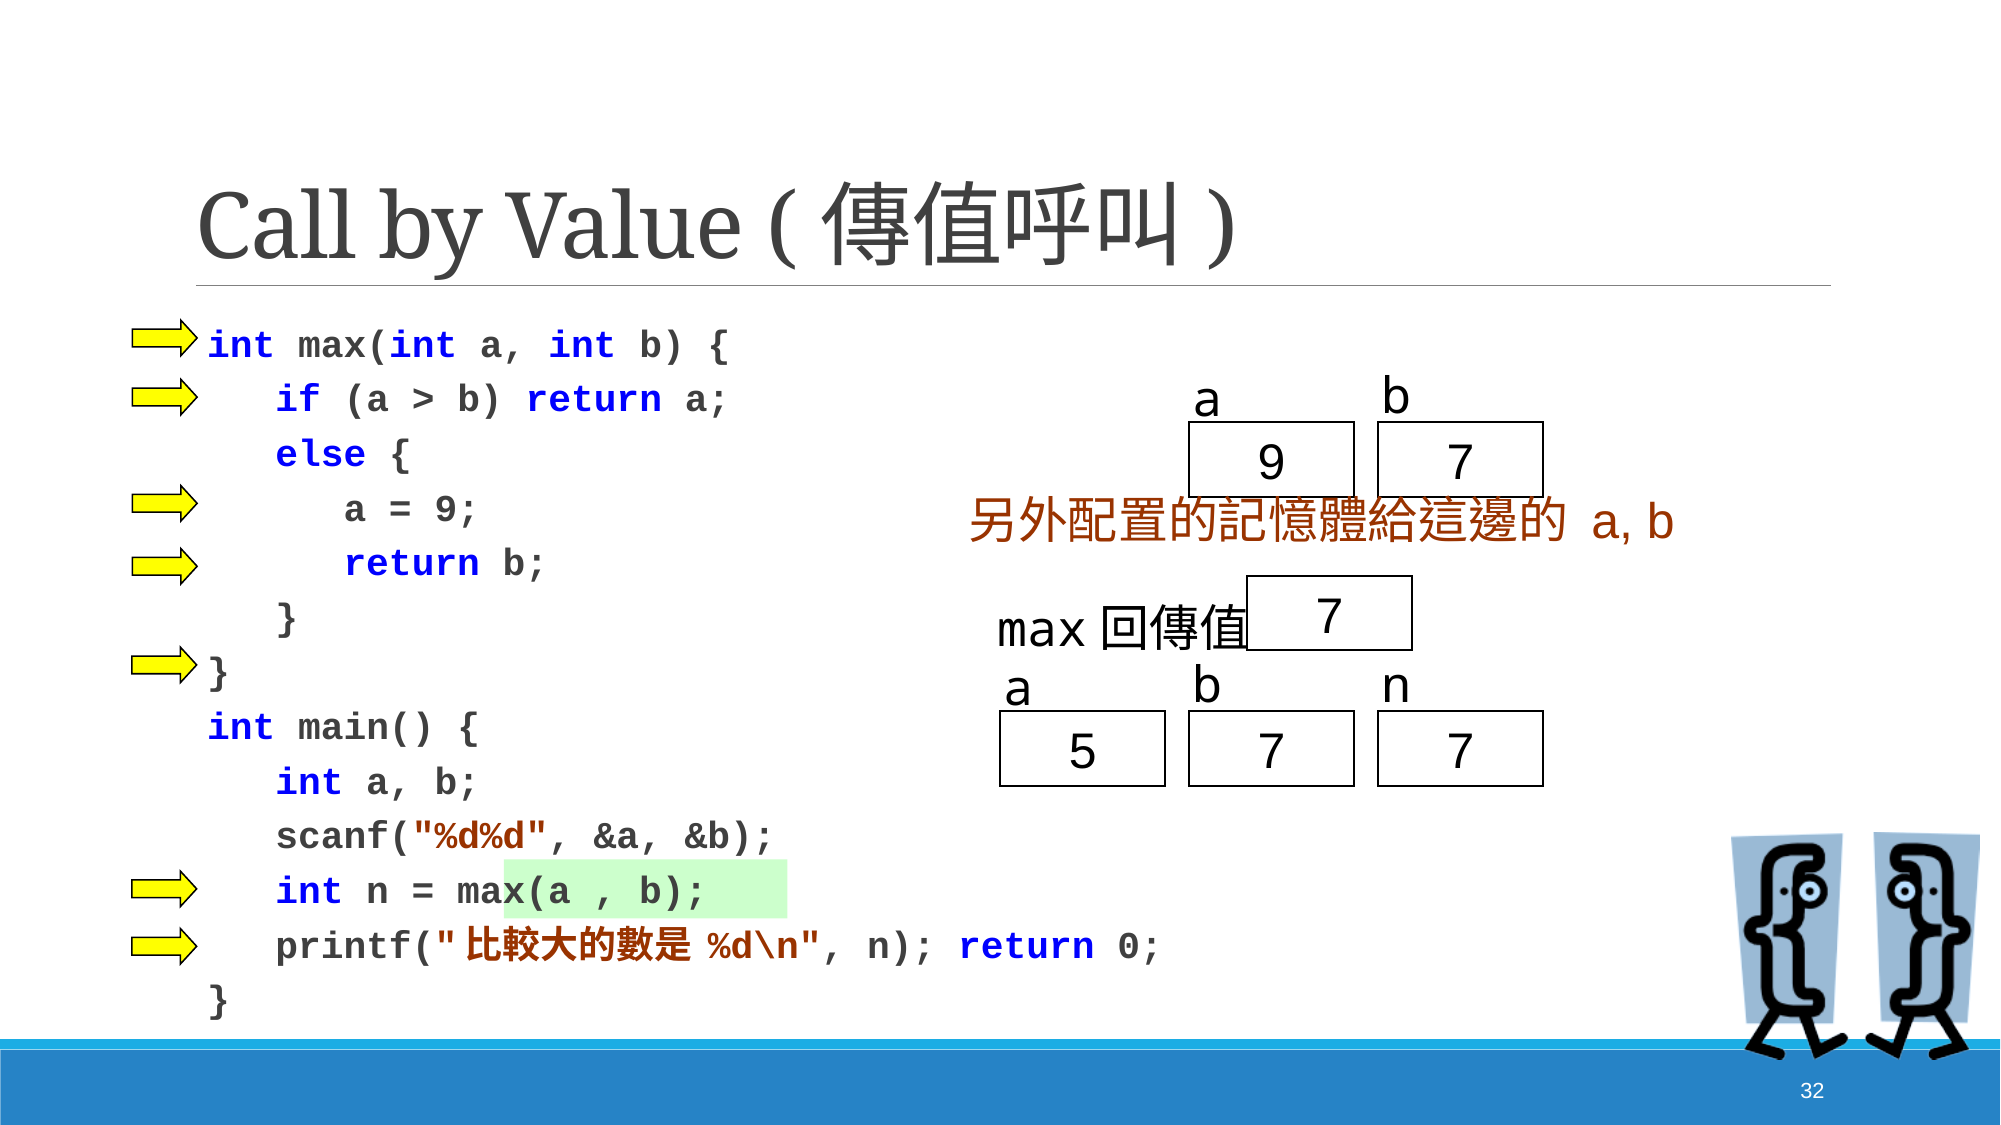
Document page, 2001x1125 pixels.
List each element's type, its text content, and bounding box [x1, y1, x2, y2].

text_box [131, 928, 197, 965]
text_box a [1177, 359, 1238, 434]
text_box 9 [1188, 422, 1355, 481]
text_box max回傳值 [982, 589, 1265, 664]
text_box [132, 379, 198, 415]
text_box 7 [1377, 711, 1544, 786]
text_box [132, 548, 198, 584]
text_box [131, 647, 197, 683]
text_box 5 [999, 711, 1166, 786]
text_box [132, 485, 198, 522]
list int max(int a, int b) { if (a > b) return a; else { a = 9; return b; } } int main() { int a, b; scanf("%d%d", &a, &b); int n = max(a , b); printf("比較大的數是 %d\n", n); return 0; } [180, 302, 1830, 1035]
text_box 7 [1246, 575, 1413, 651]
title Call by Value (傳值呼叫) [180, 47, 1830, 285]
text_box n [1366, 644, 1427, 720]
text_box 7 [1188, 711, 1355, 786]
text_box a [988, 664, 1048, 724]
text_box [132, 320, 198, 356]
text_box [131, 871, 197, 907]
text_box 7 [1377, 422, 1544, 481]
text_box b [1177, 664, 1238, 720]
slide_number 32 [1624, 1059, 1840, 1120]
text_box b [1366, 355, 1427, 431]
text_box 另外配置的記憶體給這邊的 a, b [953, 481, 1690, 556]
